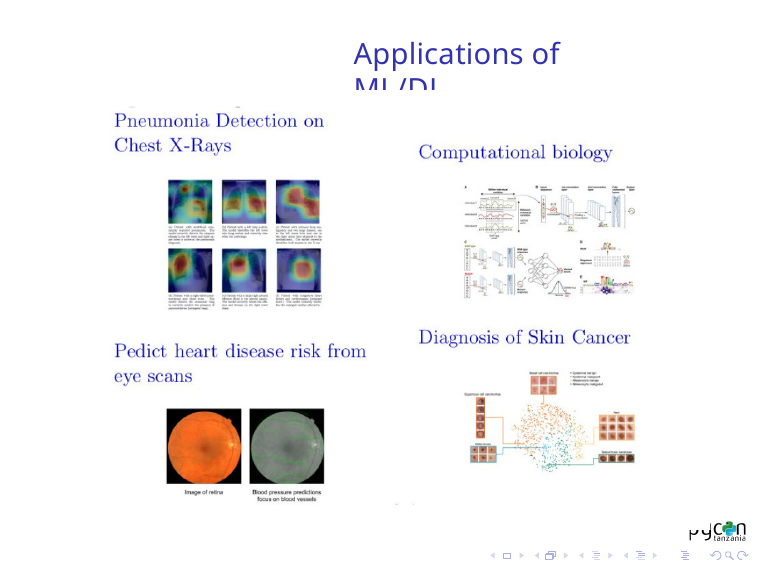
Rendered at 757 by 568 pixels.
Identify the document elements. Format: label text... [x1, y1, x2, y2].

text_box [59, 90, 711, 530]
text_box Applications of ML/DL [351, 32, 640, 90]
picture [689, 521, 746, 541]
